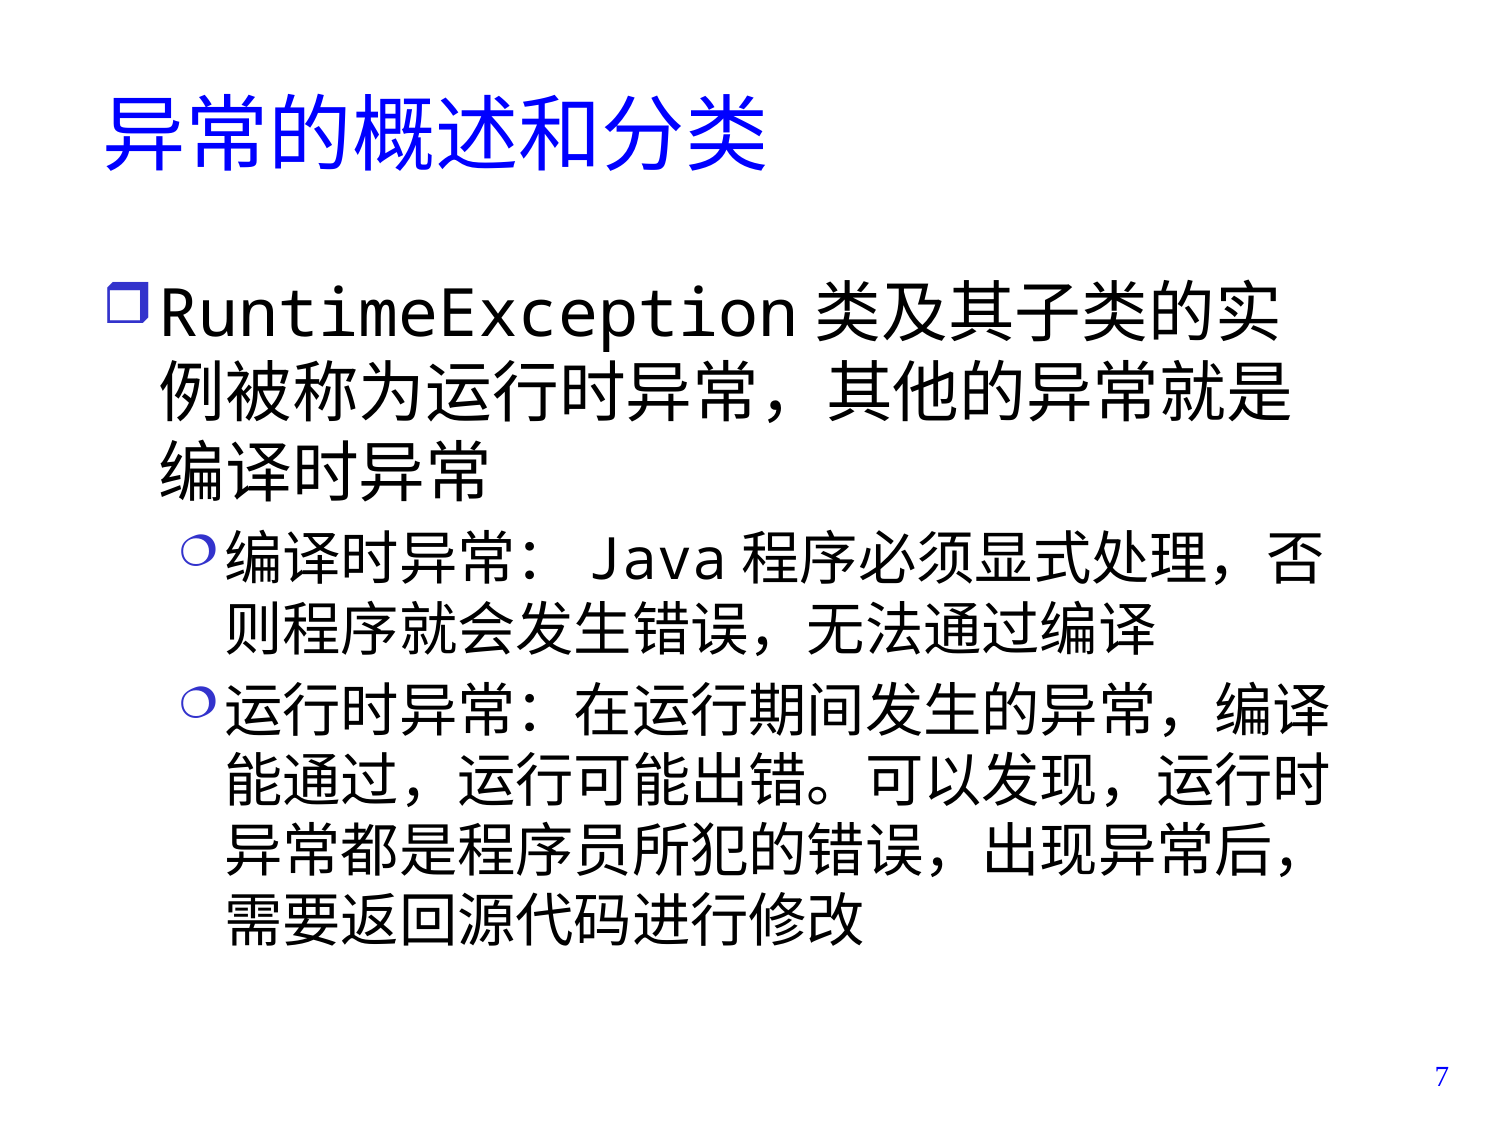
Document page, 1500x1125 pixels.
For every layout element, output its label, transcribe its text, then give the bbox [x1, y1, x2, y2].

title 异常的概述和分类 [87, 37, 1363, 225]
list RuntimeException类及其子类的实例被称为运行时异常，其他的异常就是编译时异常 编译时异常：Java程序必须显式处理，否则程序就会发生错误，无法通过编译 运行时异常：在运行期间发生的异常，编译能通过，运行可能出错。可以发现，运行时异常都是程序员所犯的错误，出现异常后，需要返回源代码进行修改 [87, 262, 1363, 1025]
slide_number 7 [1364, 1049, 1465, 1125]
